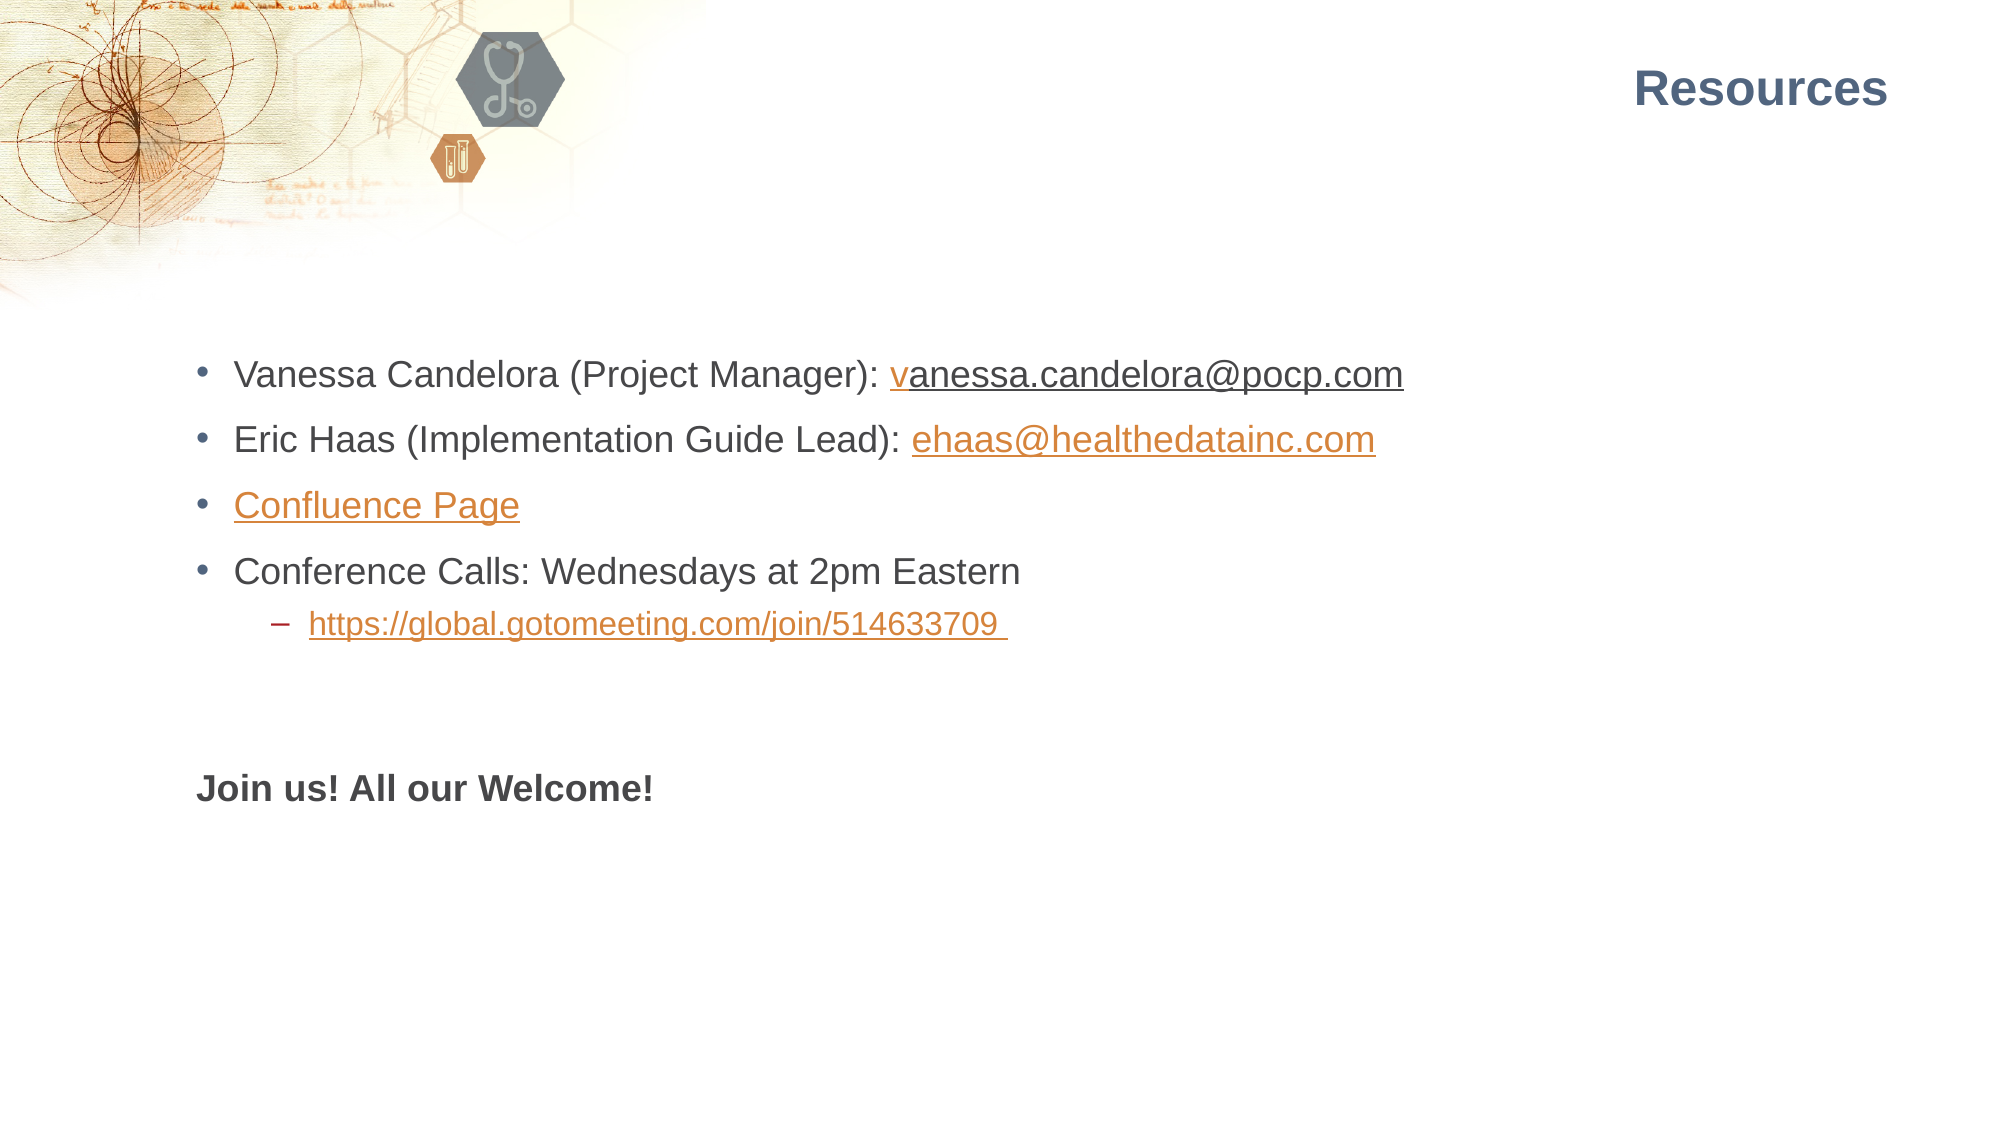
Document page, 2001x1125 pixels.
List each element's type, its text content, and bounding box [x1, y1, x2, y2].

picture [0, 0, 706, 310]
list Resources [866, 54, 1904, 115]
list Vanessa Candelora (Project Manager): vanessa.candelora@pocp.com Eric Haas (Implementation Guide Lead): ehaas@healthedatainc.com Confluence Page Conference Calls: Wednesdays at 2pm Eastern https://global.gotomeeting.com/join/514633709 Join us! All our Welcome! [181, 342, 1607, 1016]
